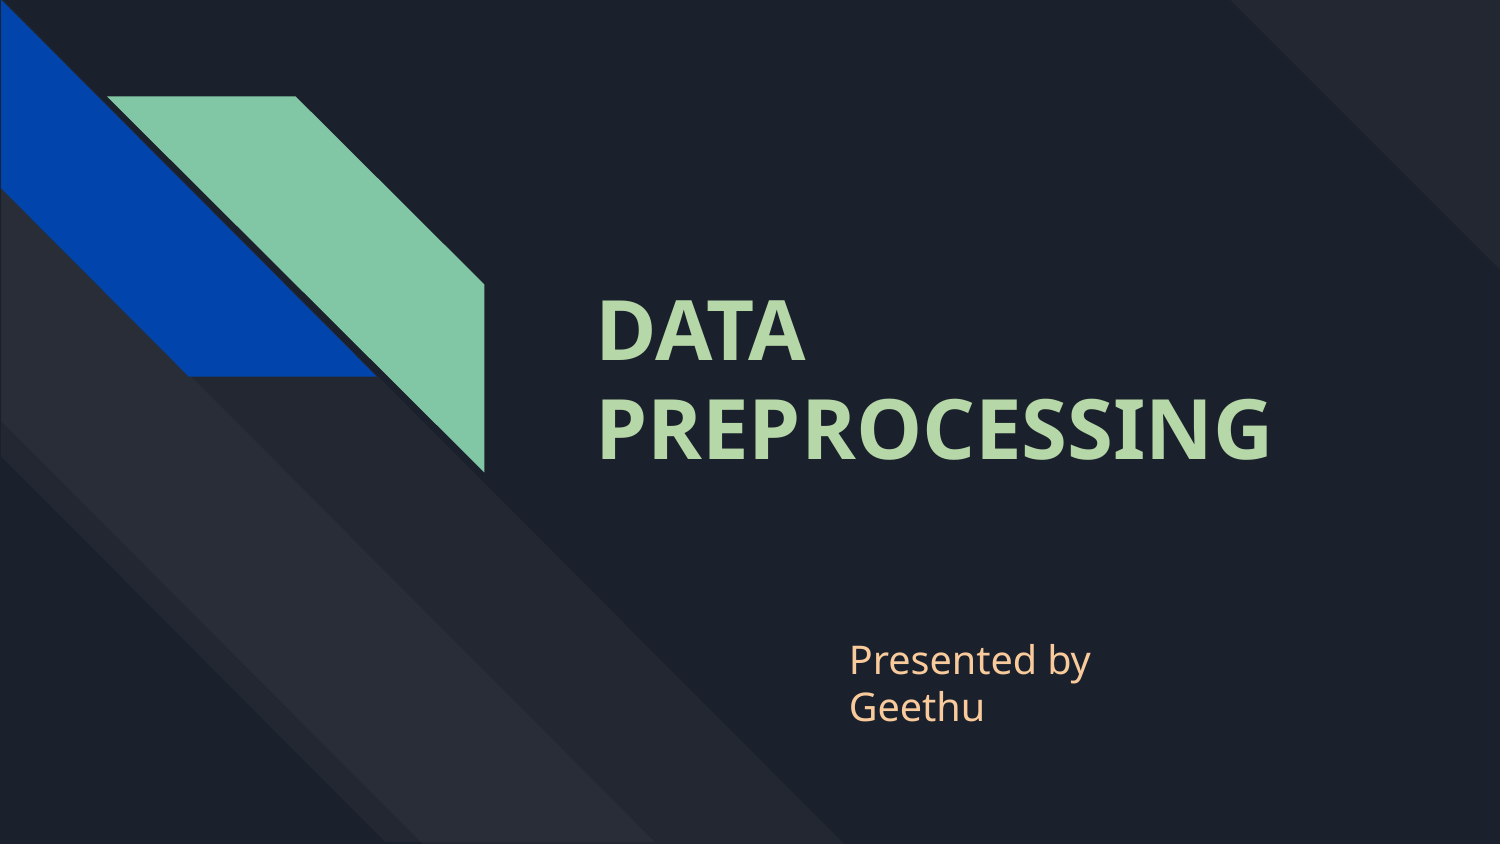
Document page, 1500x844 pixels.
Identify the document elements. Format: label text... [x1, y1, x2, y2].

title DATA PREPROCESSING [580, 261, 1404, 521]
subtitle Presented by Geethu [833, 619, 1404, 727]
